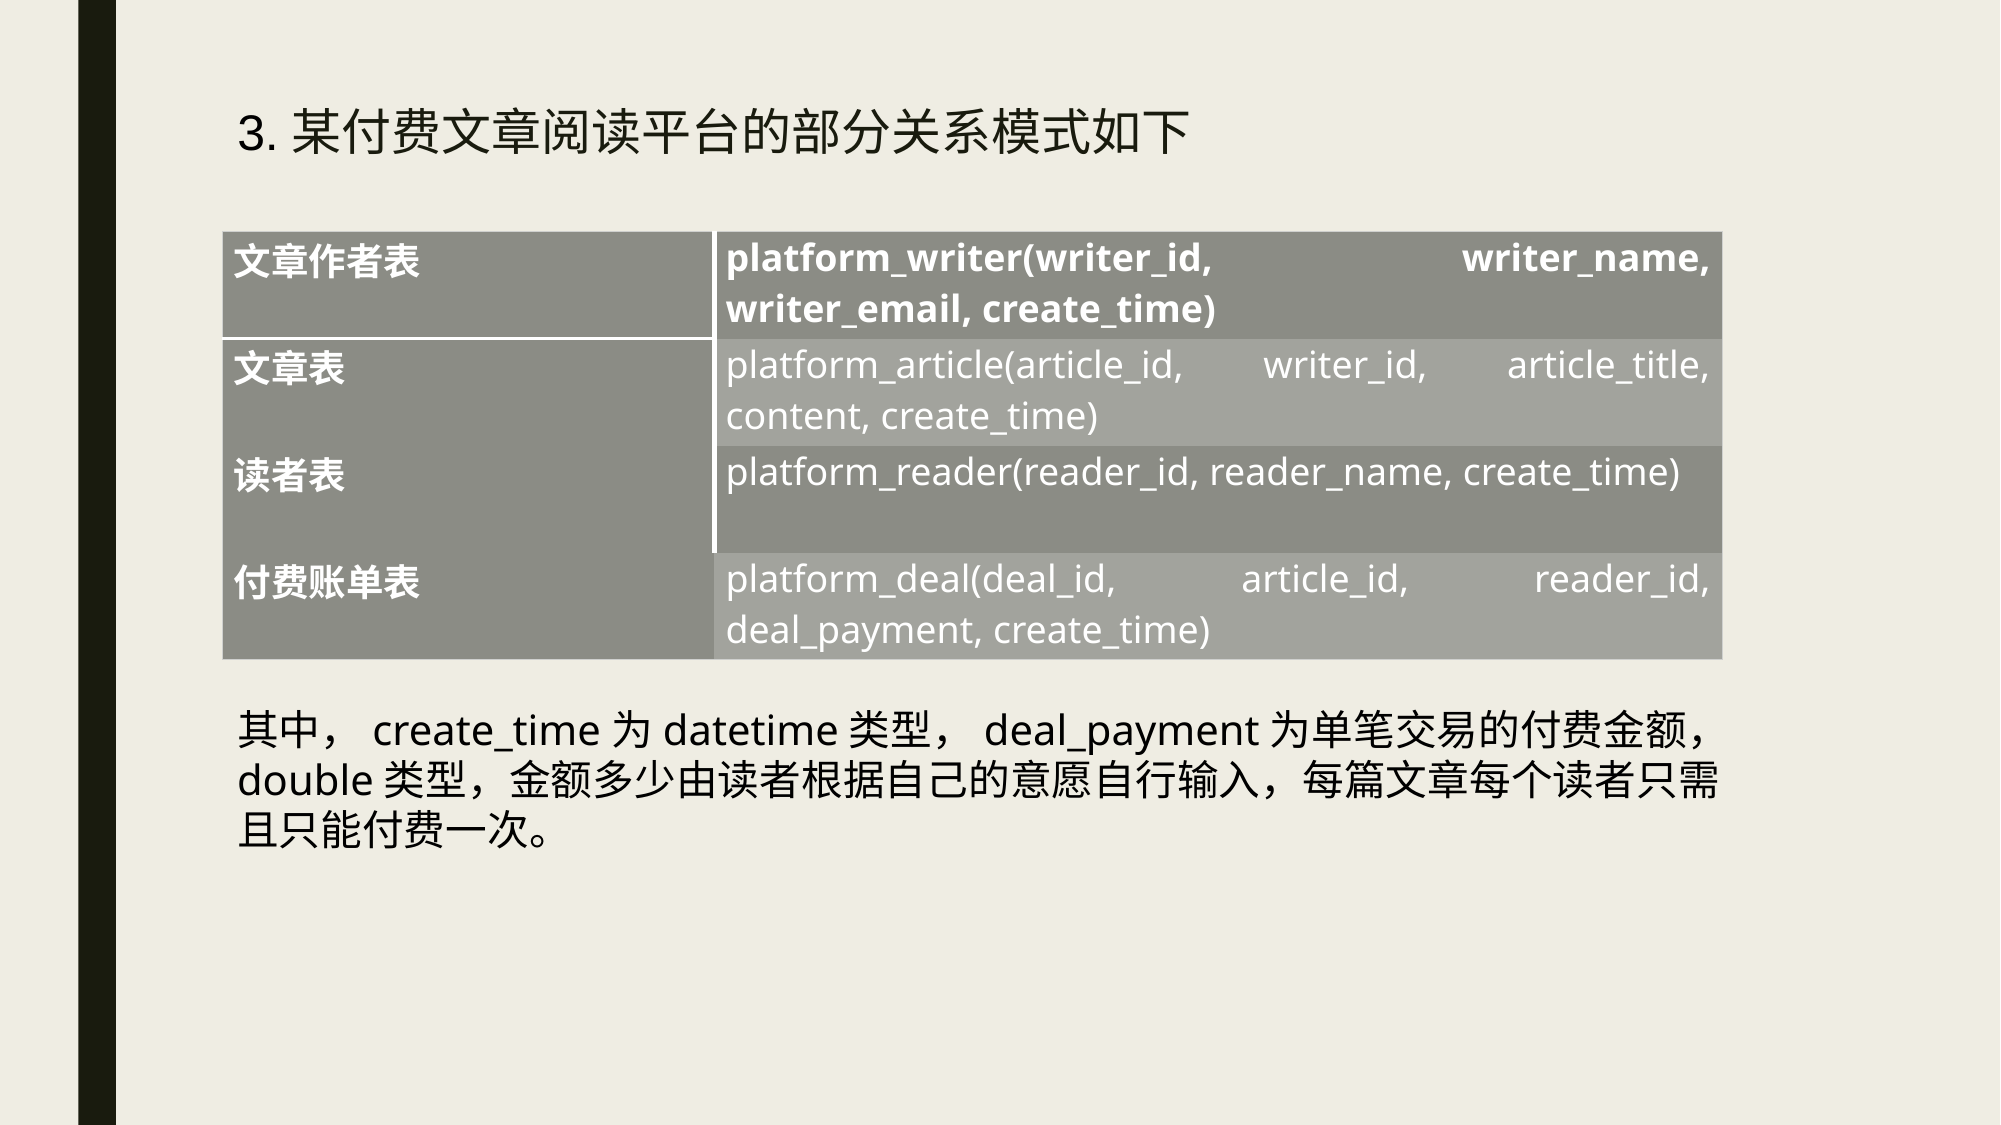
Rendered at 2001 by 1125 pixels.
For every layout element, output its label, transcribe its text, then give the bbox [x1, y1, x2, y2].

table_cell 读者表 [223, 446, 712, 553]
table_cell 付费账单表 [223, 553, 714, 659]
table_cell platform_reader(reader_id, reader_name, create_time) [717, 446, 1722, 553]
table_header 文章作者表 [223, 232, 712, 337]
title 3.某付费文章阅读平台的部分关系模式如下 [222, 28, 1439, 232]
table_cell platform_deal(deal_id, article_id, reader_id, deal_payment, create_time) [714, 553, 1722, 659]
table_cell 文章表 [223, 340, 712, 446]
table_header platform_writer(writer_id, writer_name, writer_email, create_time) [717, 232, 1722, 339]
text_box 其中，create_time为datetime类型，deal_payment为单笔交易的付费金额，double类型，金额多少由读者根据自己的意愿自行输入，每篇文章每个读者只需且只能付费一次。 [222, 696, 1776, 862]
table_cell platform_article(article_id, writer_id, article_title, content, create_time) [717, 339, 1722, 446]
